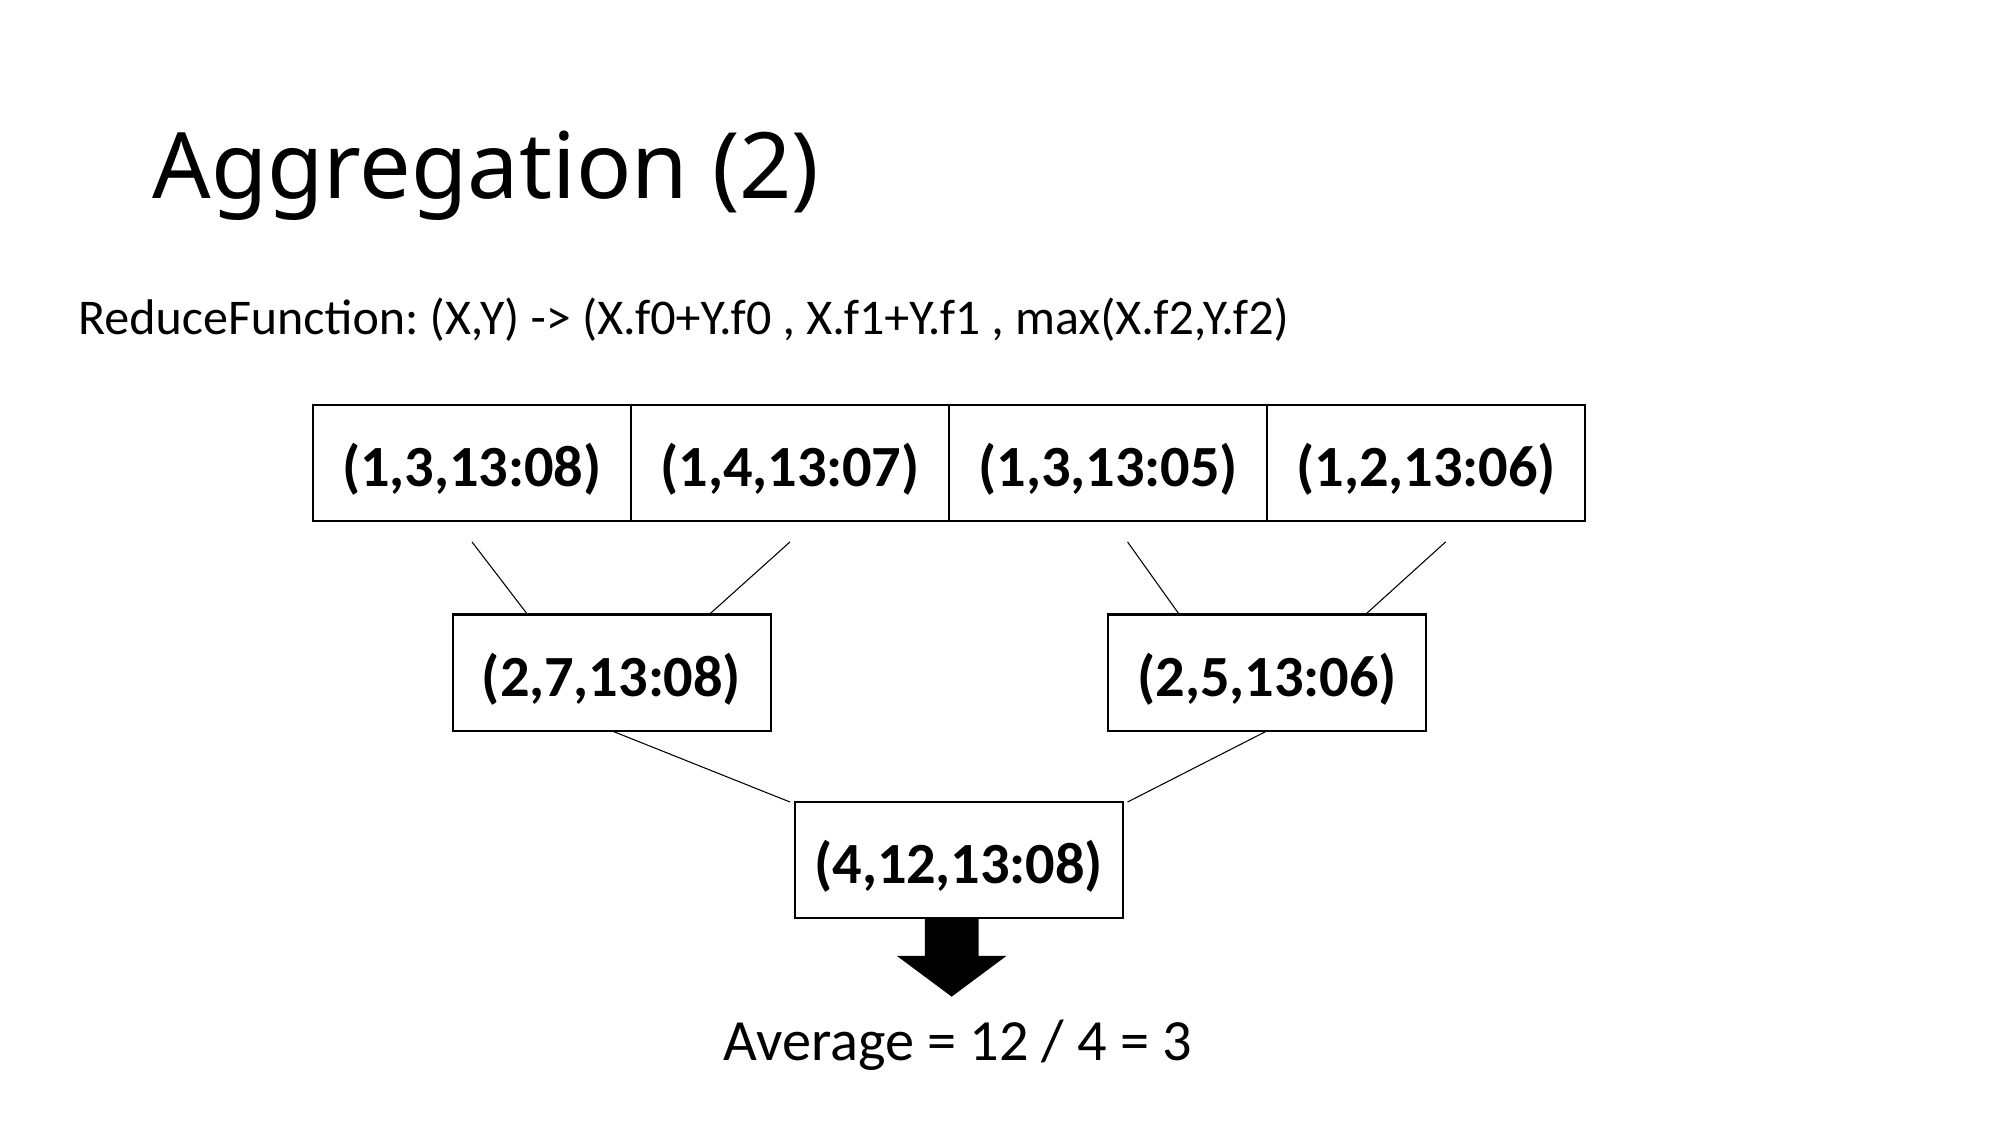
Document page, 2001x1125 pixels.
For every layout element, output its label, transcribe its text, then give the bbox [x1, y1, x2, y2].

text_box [709, 541, 791, 615]
text_box (1,4,13:07) [630, 404, 948, 522]
text_box (1,3,13:05) [948, 404, 1266, 522]
text_box Average = 12 / 4 = 3 [709, 994, 1268, 1080]
text_box (1,3,13:08) [312, 404, 630, 522]
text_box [1365, 541, 1446, 615]
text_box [471, 541, 528, 615]
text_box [1127, 730, 1268, 803]
text_box ReduceFunction: (X,Y) -> (X.f0+Y.f0 , X.f1+Y.f1 , max(X.f2,Y.f2) [63, 276, 1517, 352]
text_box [1127, 541, 1180, 615]
text_box (4,12,13:08) [794, 801, 1124, 919]
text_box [611, 730, 791, 803]
text_box [896, 917, 1007, 994]
title Aggregation (2) [137, 59, 1863, 278]
text_box (1,2,13:06) [1266, 404, 1586, 522]
text_box (2,5,13:06) [1107, 613, 1427, 732]
text_box (2,7,13:08) [452, 613, 772, 732]
